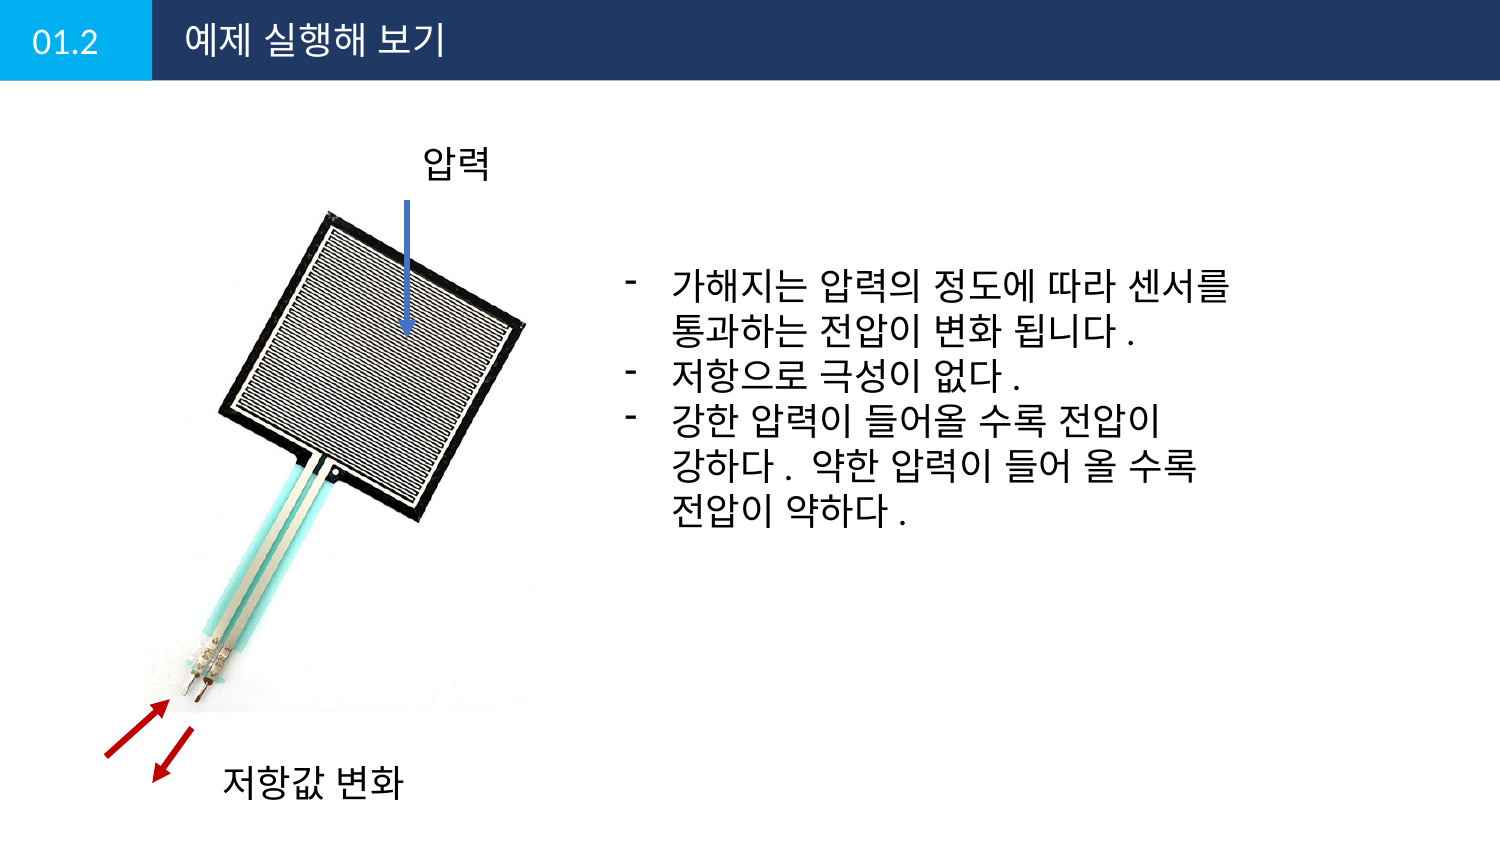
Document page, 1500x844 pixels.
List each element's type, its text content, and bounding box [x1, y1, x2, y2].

text_box [0, 0, 153, 81]
text_box 압력 [389, 133, 525, 194]
text_box 예제 실행해 보기 [169, 9, 945, 70]
picture [141, 199, 544, 713]
text_box 가해지는 압력의 정도에 따라 센서를 통과하는 전압이 변화 됩니다. 저항으로 극성이 없다. 강한 압력이 들어올 수록 전압이 강하다. 약한 압력이 들어 올 수록 전압이 약하다. [609, 255, 1253, 540]
text_box [153, 0, 1500, 81]
text_box 저항값 변화 [182, 752, 445, 813]
text_box 01.2 [17, 9, 115, 70]
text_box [105, 699, 170, 757]
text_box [152, 727, 192, 783]
